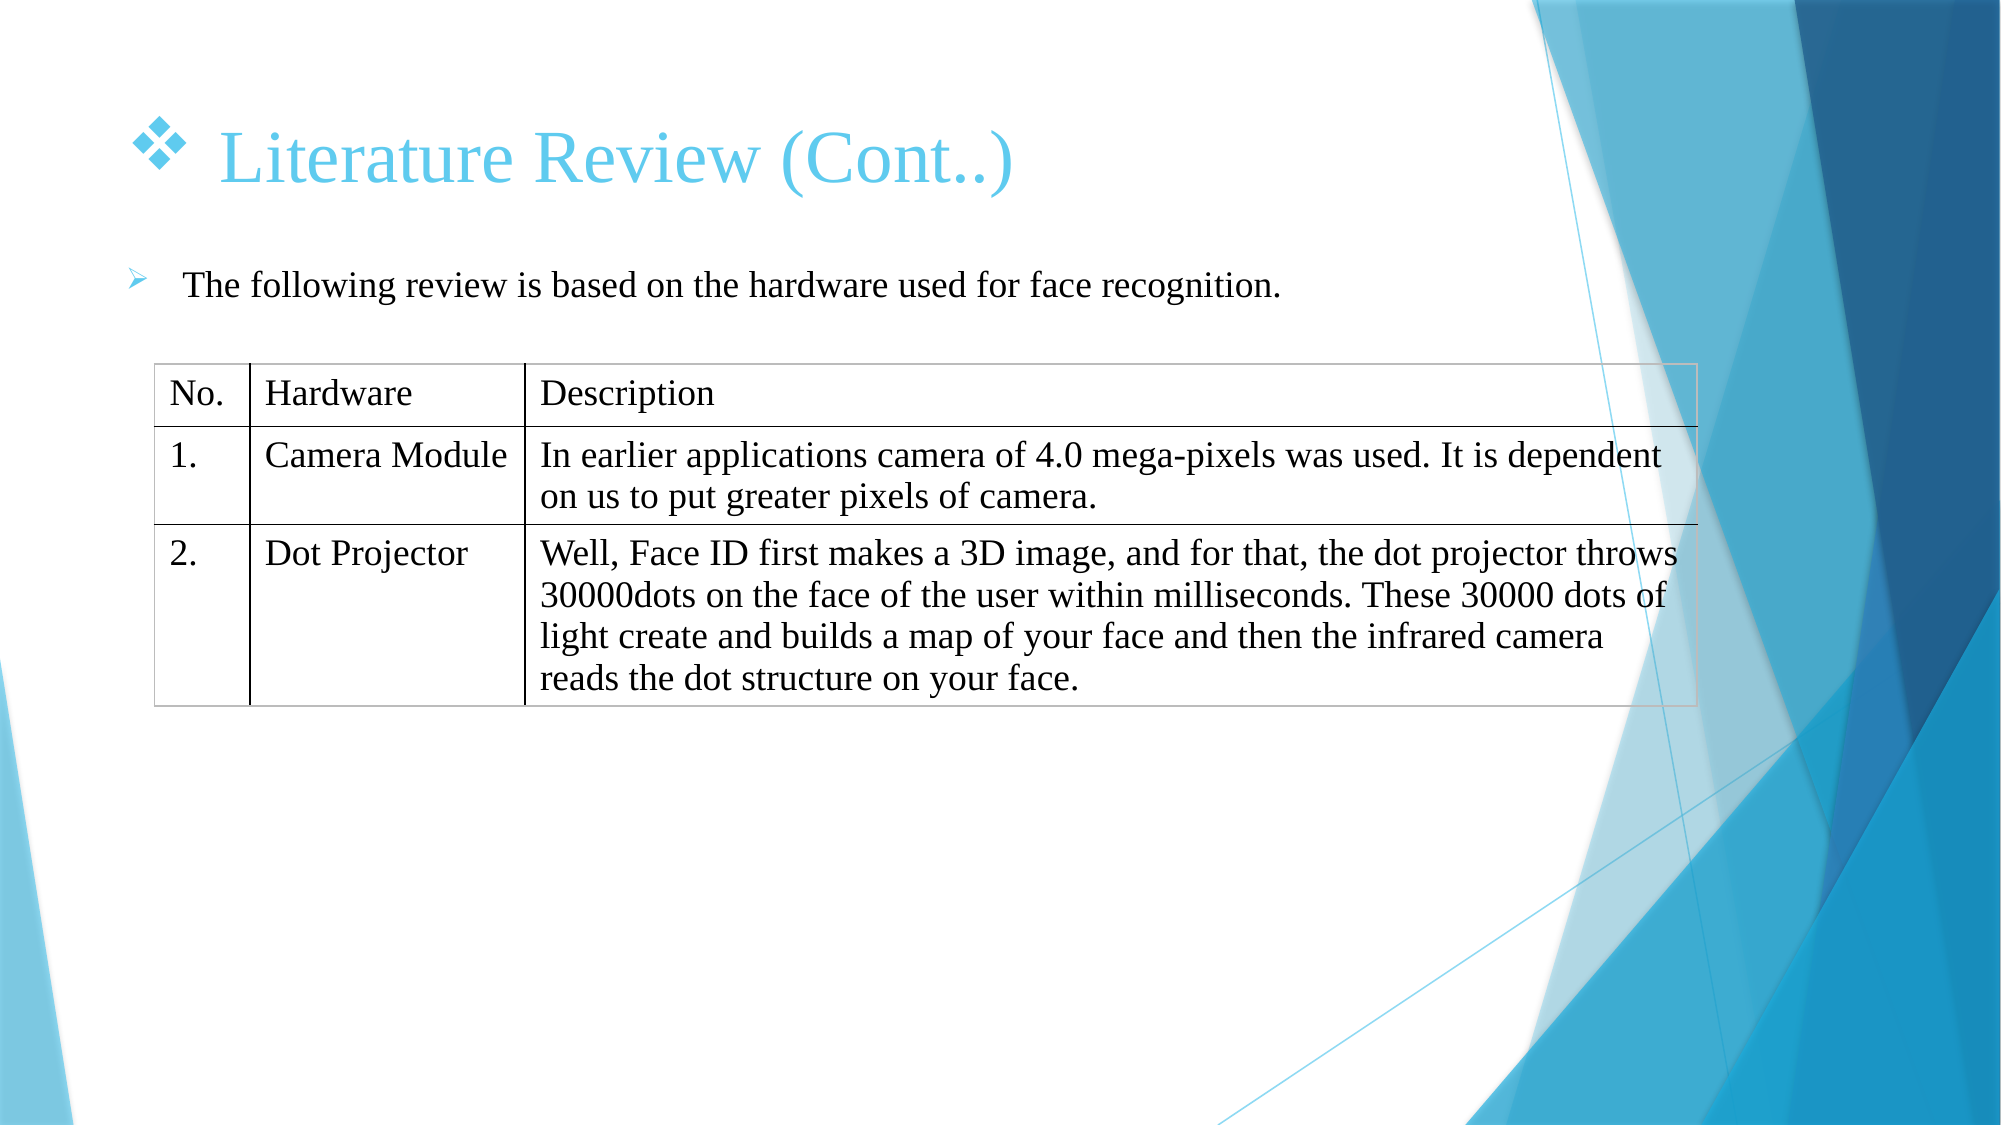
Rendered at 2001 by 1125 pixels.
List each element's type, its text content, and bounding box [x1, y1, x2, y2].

table_cell Well, Face ID first makes a 3D image, and for that, the dot projector throws 30000dots on the face of the user within milliseconds. These 30000 dots of light create and builds a map of your face and then the infrared camera reads the dot structure on your face. [526, 525, 1696, 705]
table_cell Camera Module [251, 427, 524, 524]
table_cell 1. [155, 427, 249, 524]
table_cell Dot Projector [251, 525, 524, 705]
title Literature Review (Cont..) [111, 99, 1522, 252]
table_cell 2. [155, 525, 249, 705]
table_header Description [526, 365, 1696, 426]
table_header Hardware [251, 365, 524, 426]
table_cell In earlier applications camera of 4.0 mega-pixels was used. It is dependent on us to put greater pixels of camera. [526, 427, 1696, 524]
list The following review is based on the hardware used for face recognition. [111, 252, 1522, 992]
table_header No. [155, 365, 249, 426]
